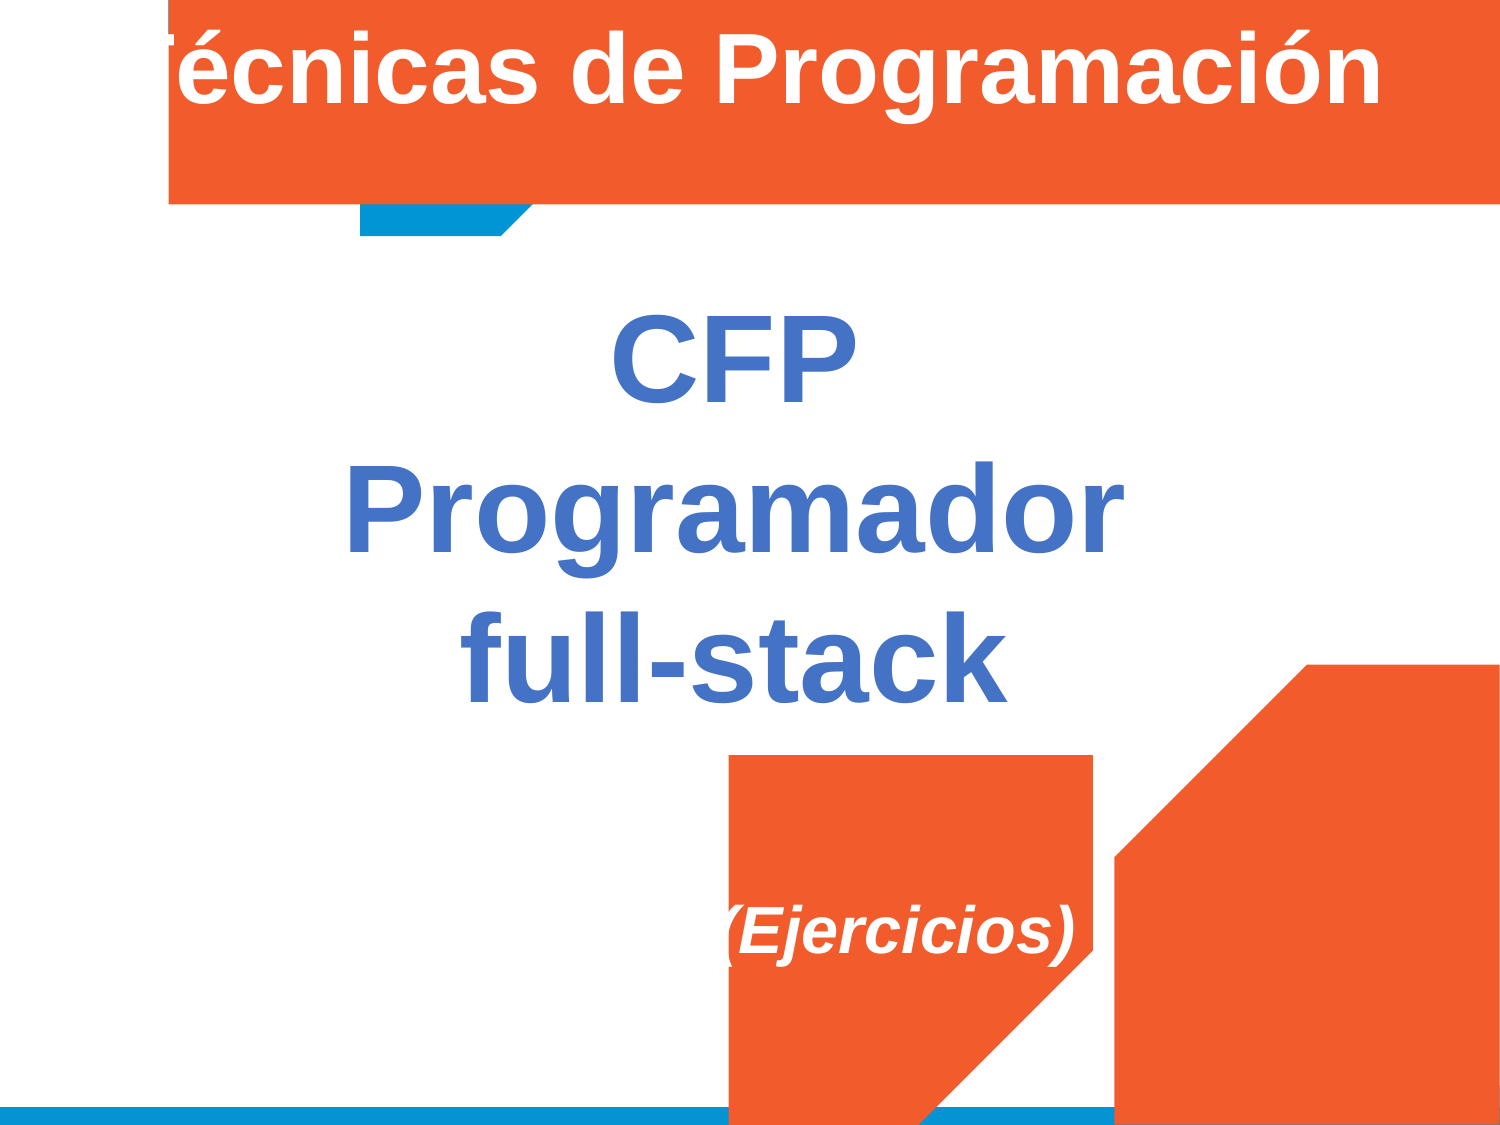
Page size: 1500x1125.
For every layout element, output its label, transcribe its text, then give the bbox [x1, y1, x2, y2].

text_box Técnicas de Programación [0, 0, 1500, 133]
text_box Arreglos (Ejercicios) [0, 888, 1500, 979]
